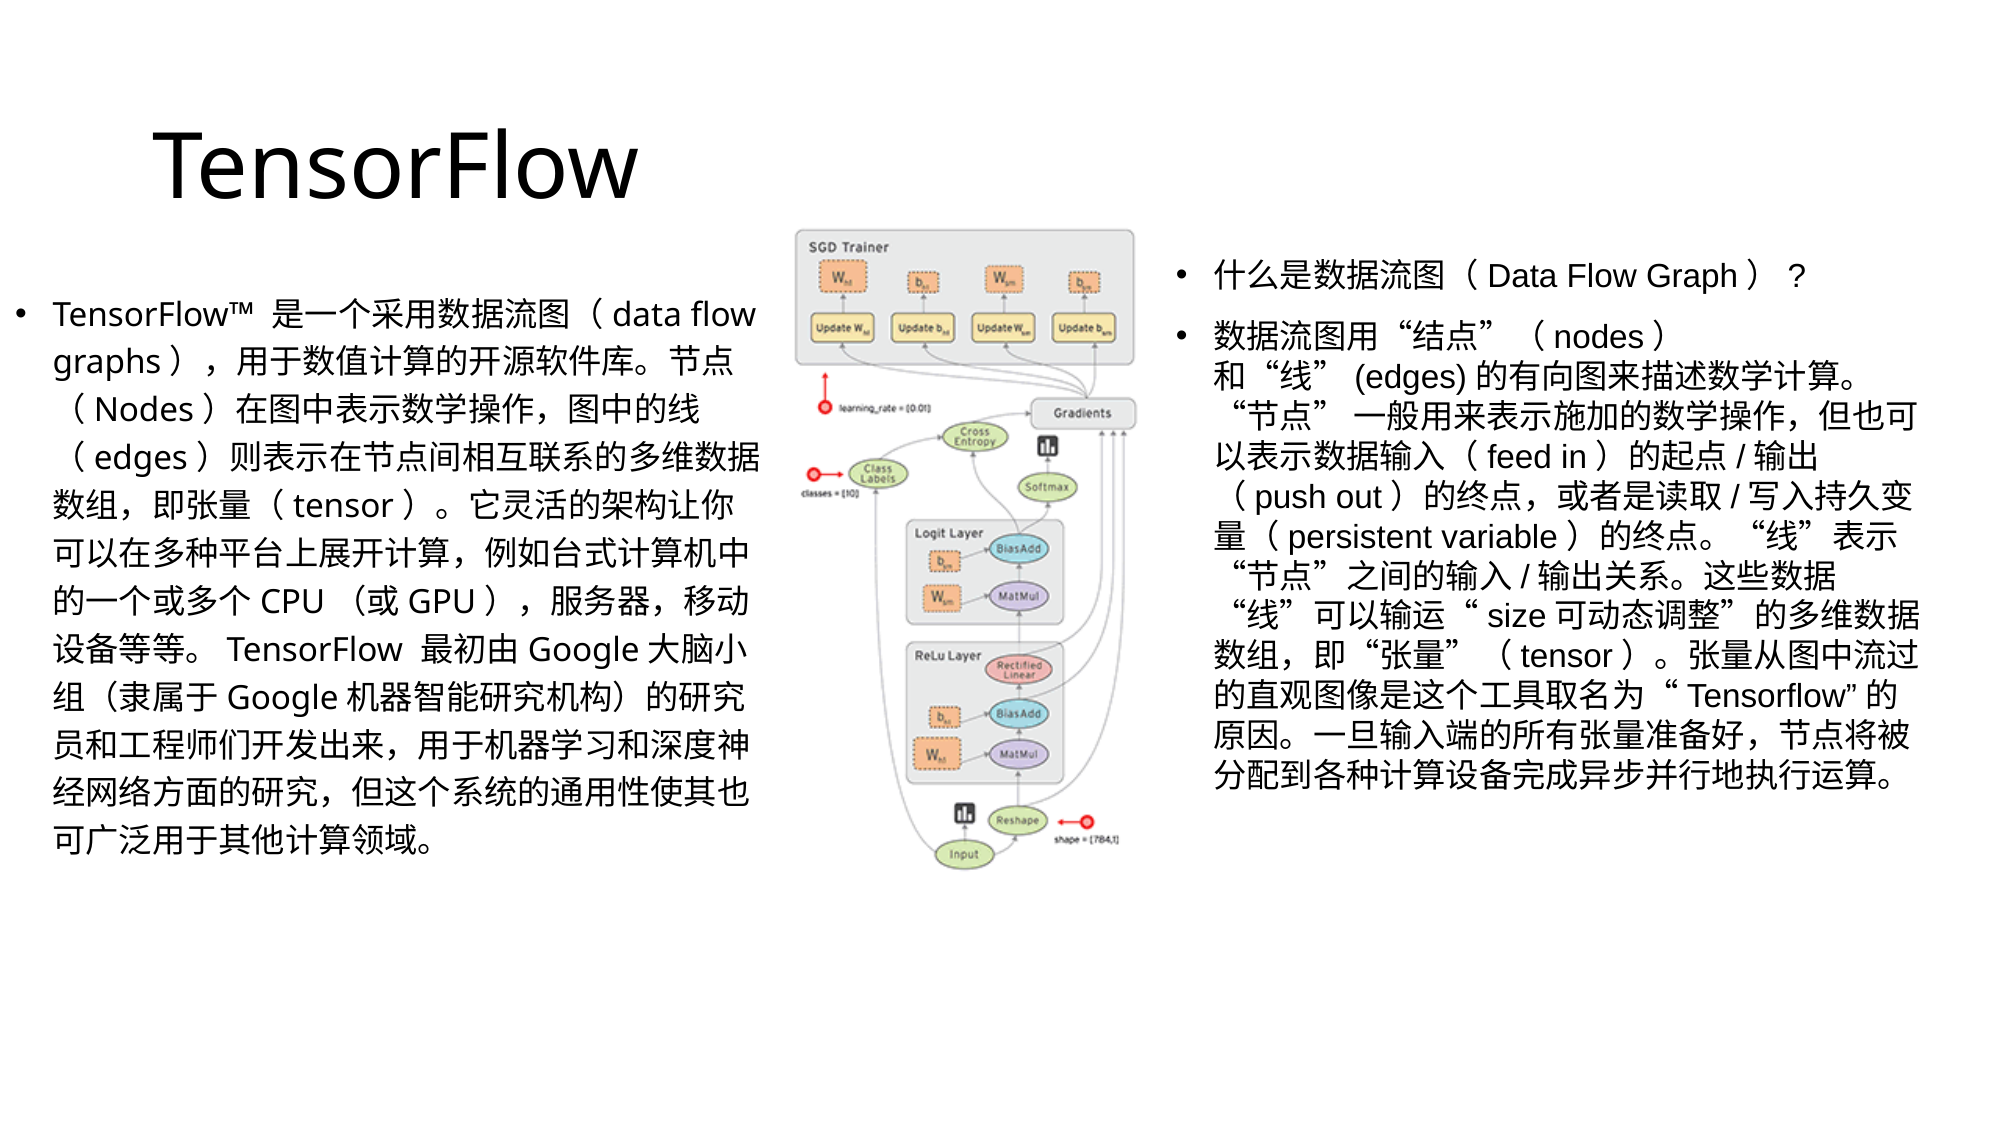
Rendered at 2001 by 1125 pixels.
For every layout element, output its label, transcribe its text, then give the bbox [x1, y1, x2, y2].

title TensorFlow [137, 59, 1863, 277]
text_box 什么是数据流图（Data Flow Graph）? 数据流图用“结点”（nodes）和“线”(edges)的有向图来描述数学计算。“节点” 一般用来表示施加的数学操作，但也可以表示数据输入（feed in）的起点/输出（push out）的终点，或者是读取/写入持久变量（persistent variable）的终点。“线”表示“节点”之间的输入/输出关系。这些数据“线”可以输运“size可动态调整”的多维数据数组，即“张量”（tensor）。张量从图中流过的直观图像是这个工具取名为“Tensorflow”的原因。一旦输入端的所有张量准备好，节点将被分配到各种计算设备完成异步并行地执行运算。 [1160, 246, 1940, 961]
picture [767, 197, 1161, 898]
list TensorFlow™ 是一个采用数据流图（data flow graphs），用于数值计算的开源软件库。节点（Nodes）在图中表示数学操作，图中的线（edges）则表示在节点间相互联系的多维数据数组，即张量（tensor）。它灵活的架构让你可以在多种平台上展开计算，例如台式计算机中的一个或多个CPU（或GPU），服务器，移动设备等等。TensorFlow 最初由Google大脑小组（隶属于Google机器智能研究机构）的研究员和工程师们开发出来，用于机器学习和深度神经网络方面的研究，但这个系统的通用性使其也可广泛用于其他计算领域。 [0, 277, 779, 992]
